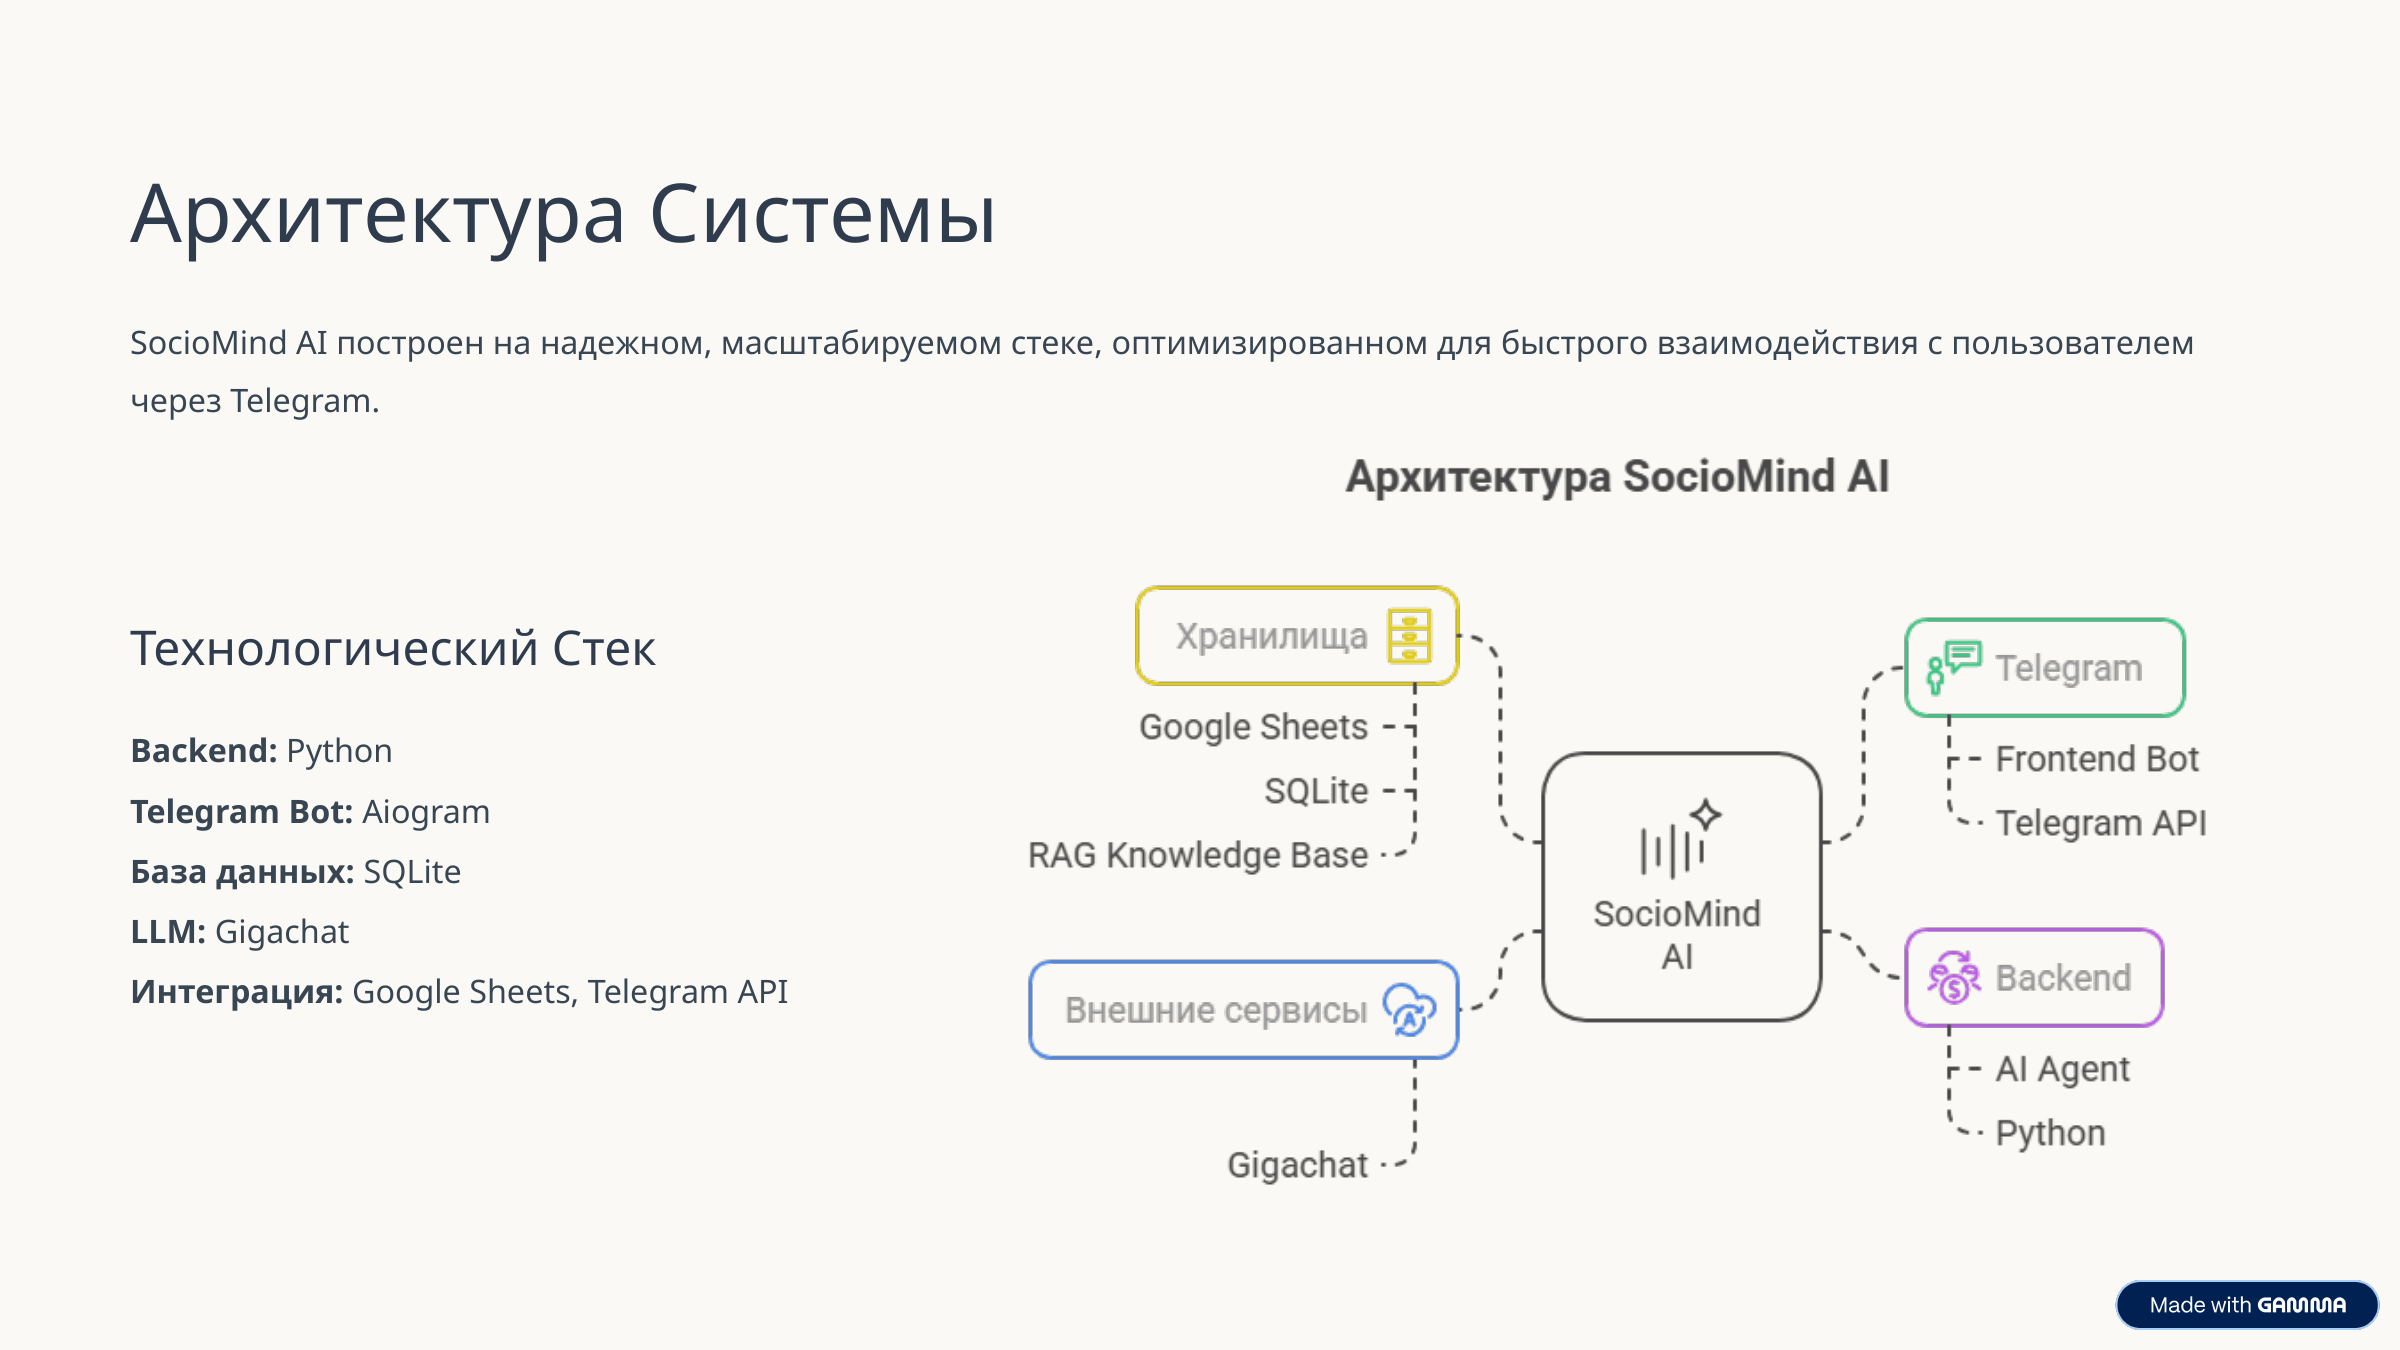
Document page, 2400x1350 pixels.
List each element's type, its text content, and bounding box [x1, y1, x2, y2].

text_box LLM: Gigachat [130, 892, 833, 942]
text_box Backend: Python [130, 712, 833, 761]
text_box Telegram Bot: Aiogram [130, 772, 833, 822]
text_box Интеграция: Google Sheets, Telegram API [130, 952, 833, 1002]
text_box SocioMind AI построен на надежном, масштабируемом стеке, оптимизированном для быстрого взаимодействия с пользователем через Telegram. [130, 304, 2270, 402]
text_box База данных: SQLite [130, 832, 833, 882]
text_box Архитектура Системы [130, 137, 1000, 240]
text_box Технологический Стек [130, 602, 678, 664]
picture [972, 401, 2389, 1339]
